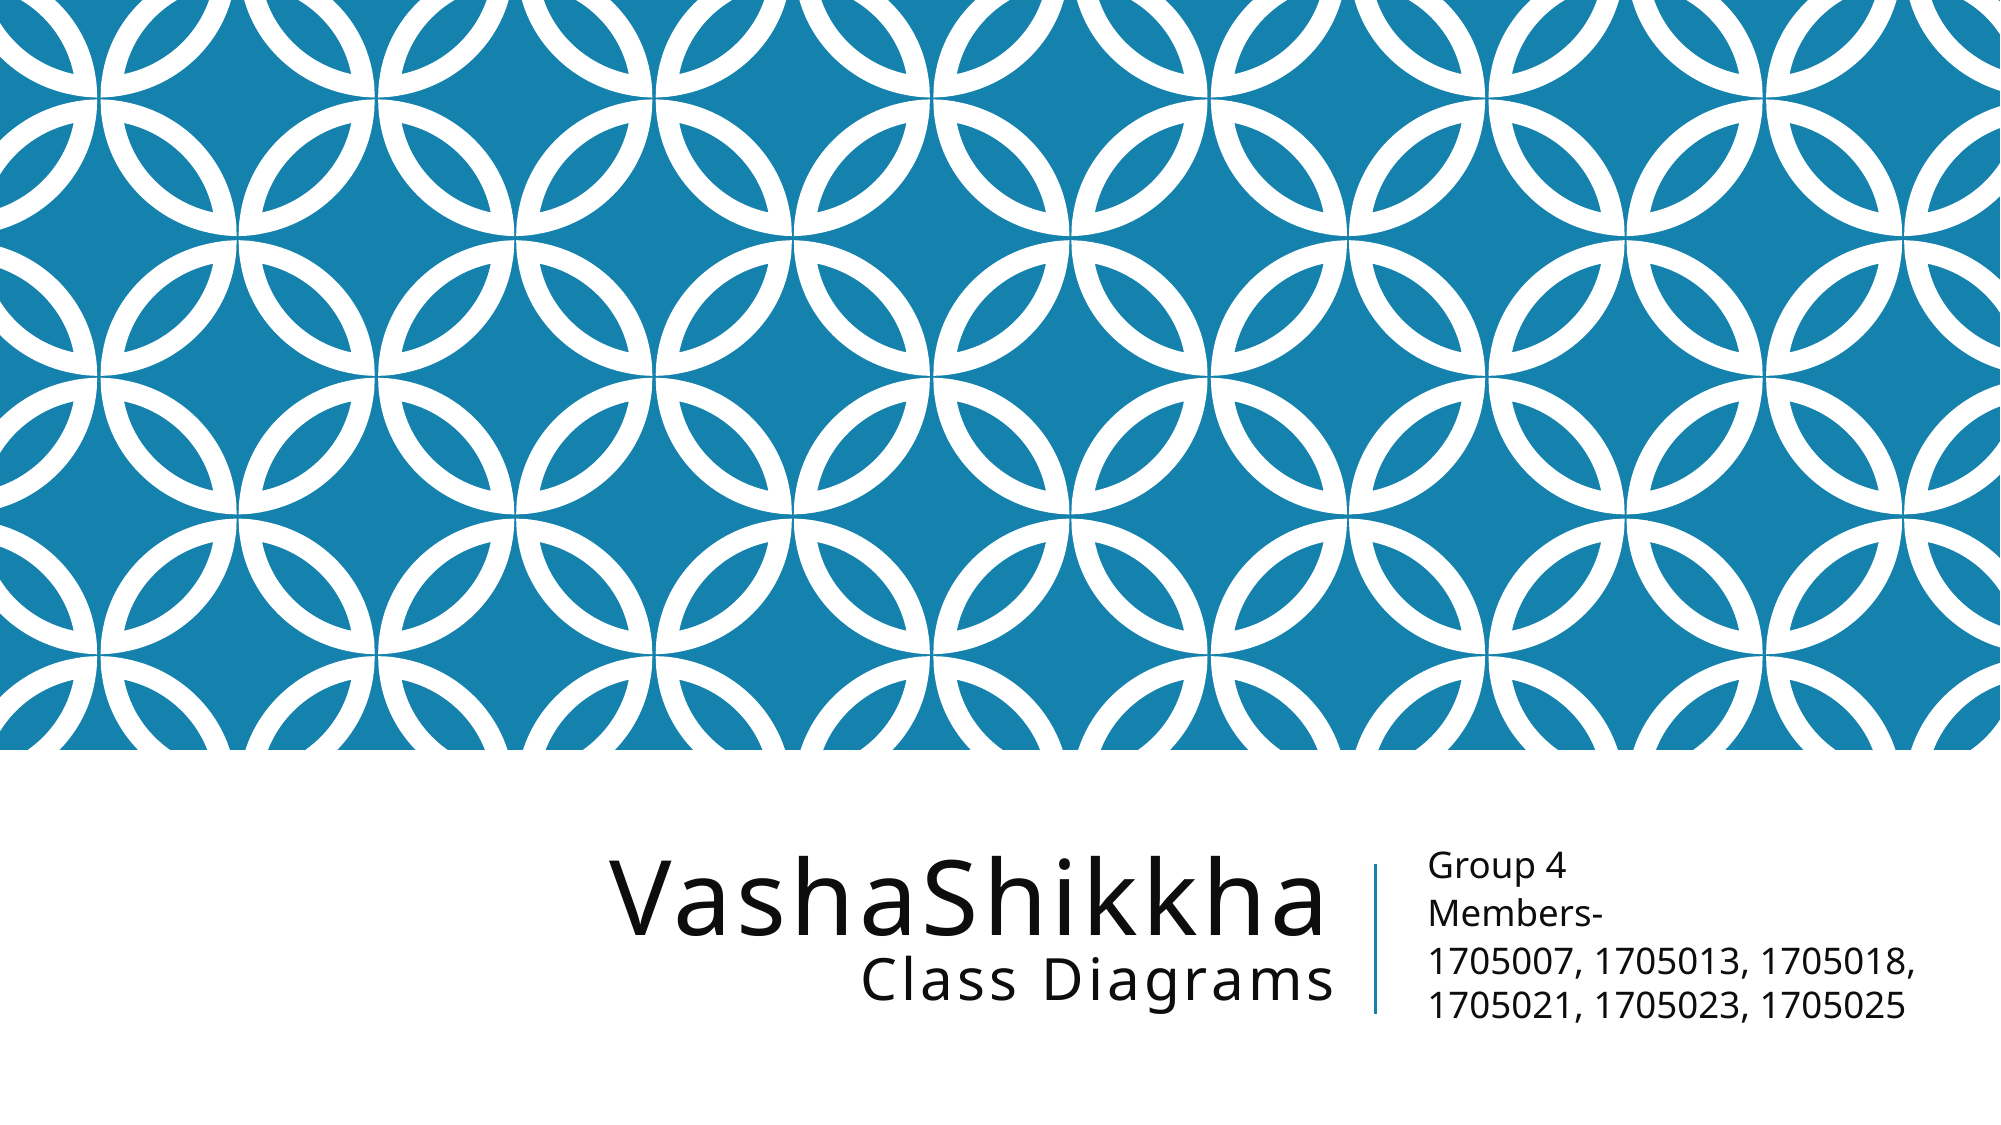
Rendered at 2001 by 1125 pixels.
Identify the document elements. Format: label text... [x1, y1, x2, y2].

title VashaShikkha Class Diagrams [75, 813, 1350, 1054]
subtitle Group 4 Members- 1705007, 1705013, 1705018, 1705021, 1705023, 1705025 [1412, 813, 1938, 1054]
